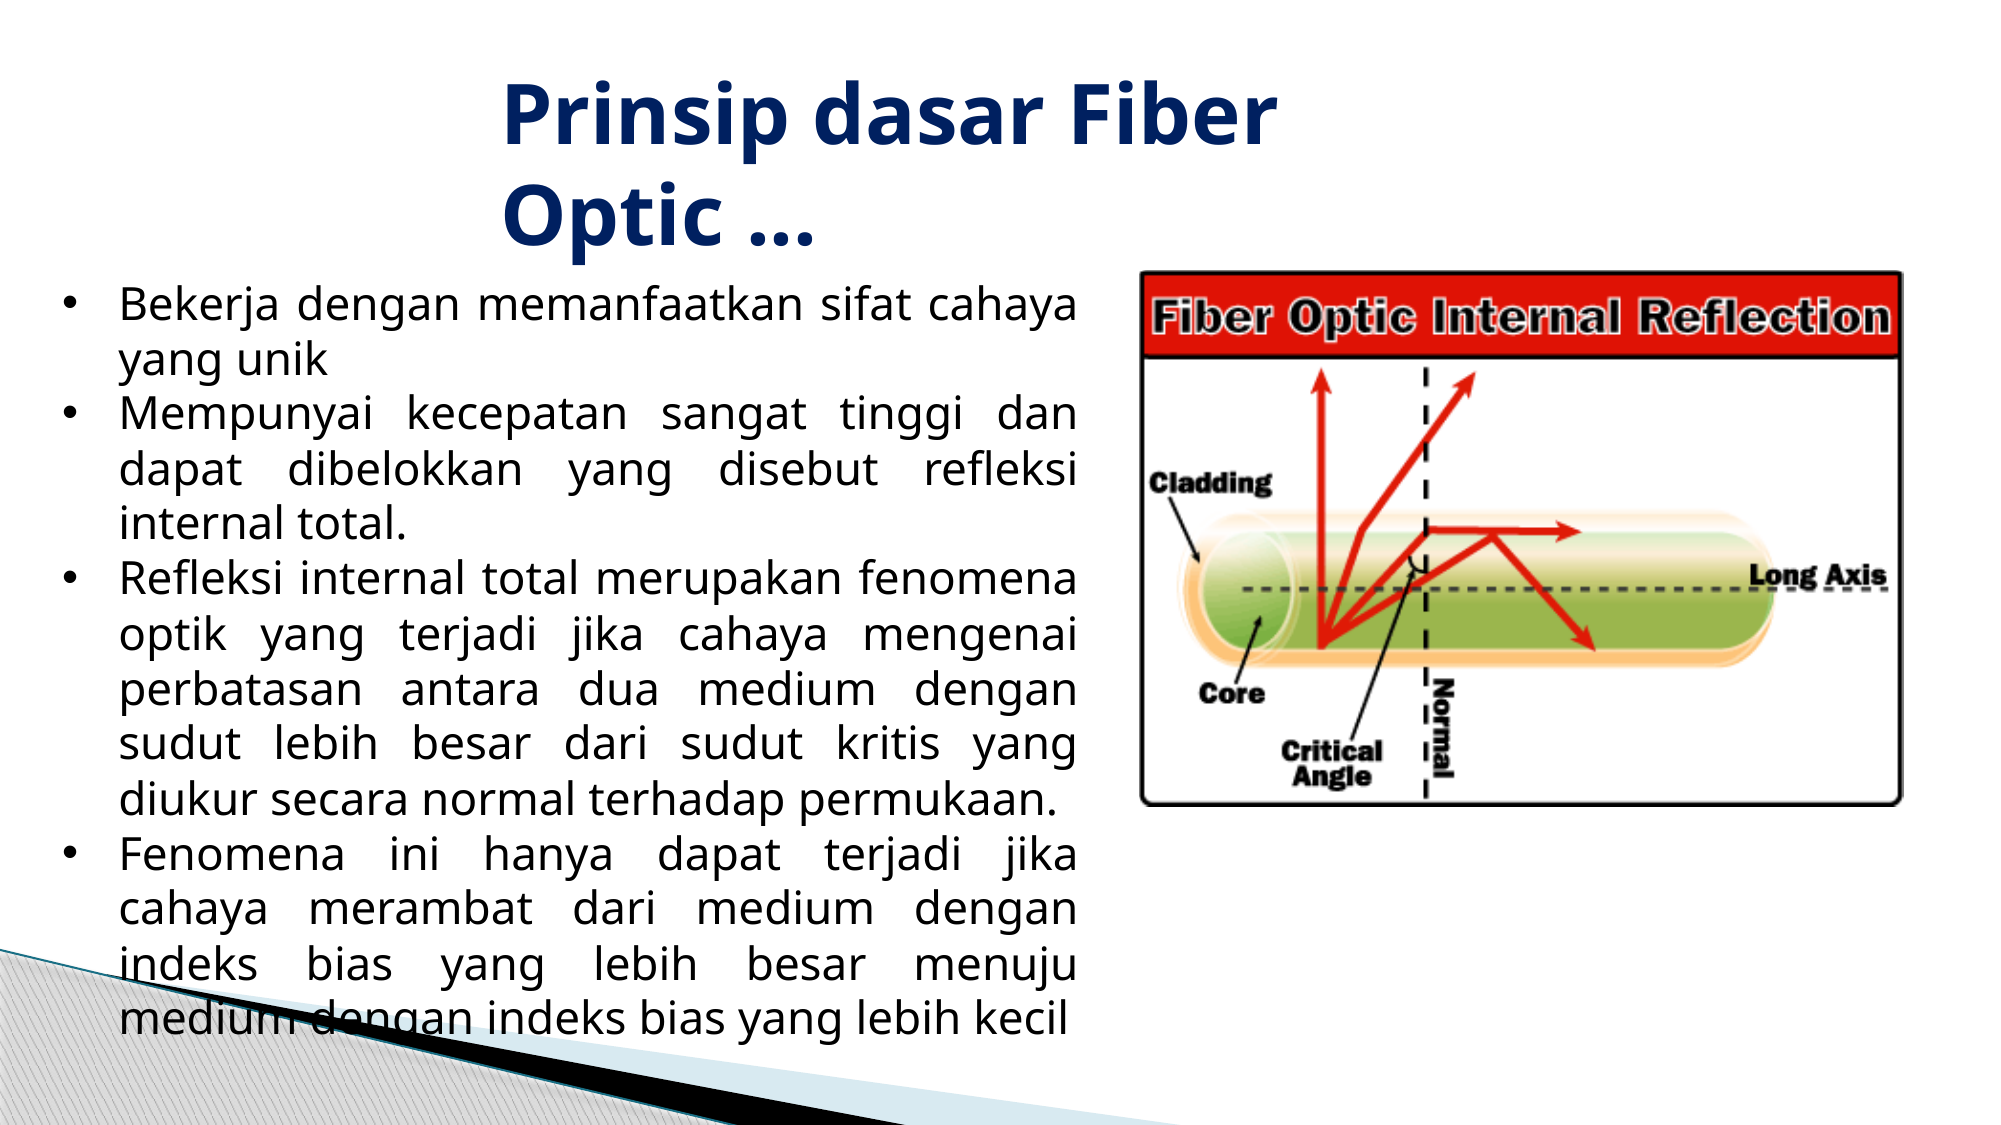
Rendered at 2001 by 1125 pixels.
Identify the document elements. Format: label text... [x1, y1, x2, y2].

title Prinsip dasar Fiber Optic ... [485, 52, 1522, 271]
picture [1139, 269, 1904, 807]
text_box Bekerja dengan memanfaatkan sifat cahaya yang unik Mempunyai kecepatan sangat tinggi dan dapat dibelokkan yang disebut refleksi internal total. Refleksi internal total merupakan fenomena optik yang terjadi jika cahaya mengenai perbatasan antara dua medium dengan sudut lebih besar dari sudut kritis yang diukur secara normal terhadap permukaan. Fenomena ini hanya dapat terjadi jika cahaya merambat dari medium dengan indeks bias yang lebih besar menuju medium dengan indeks bias yang lebih kecil [47, 266, 1095, 1052]
